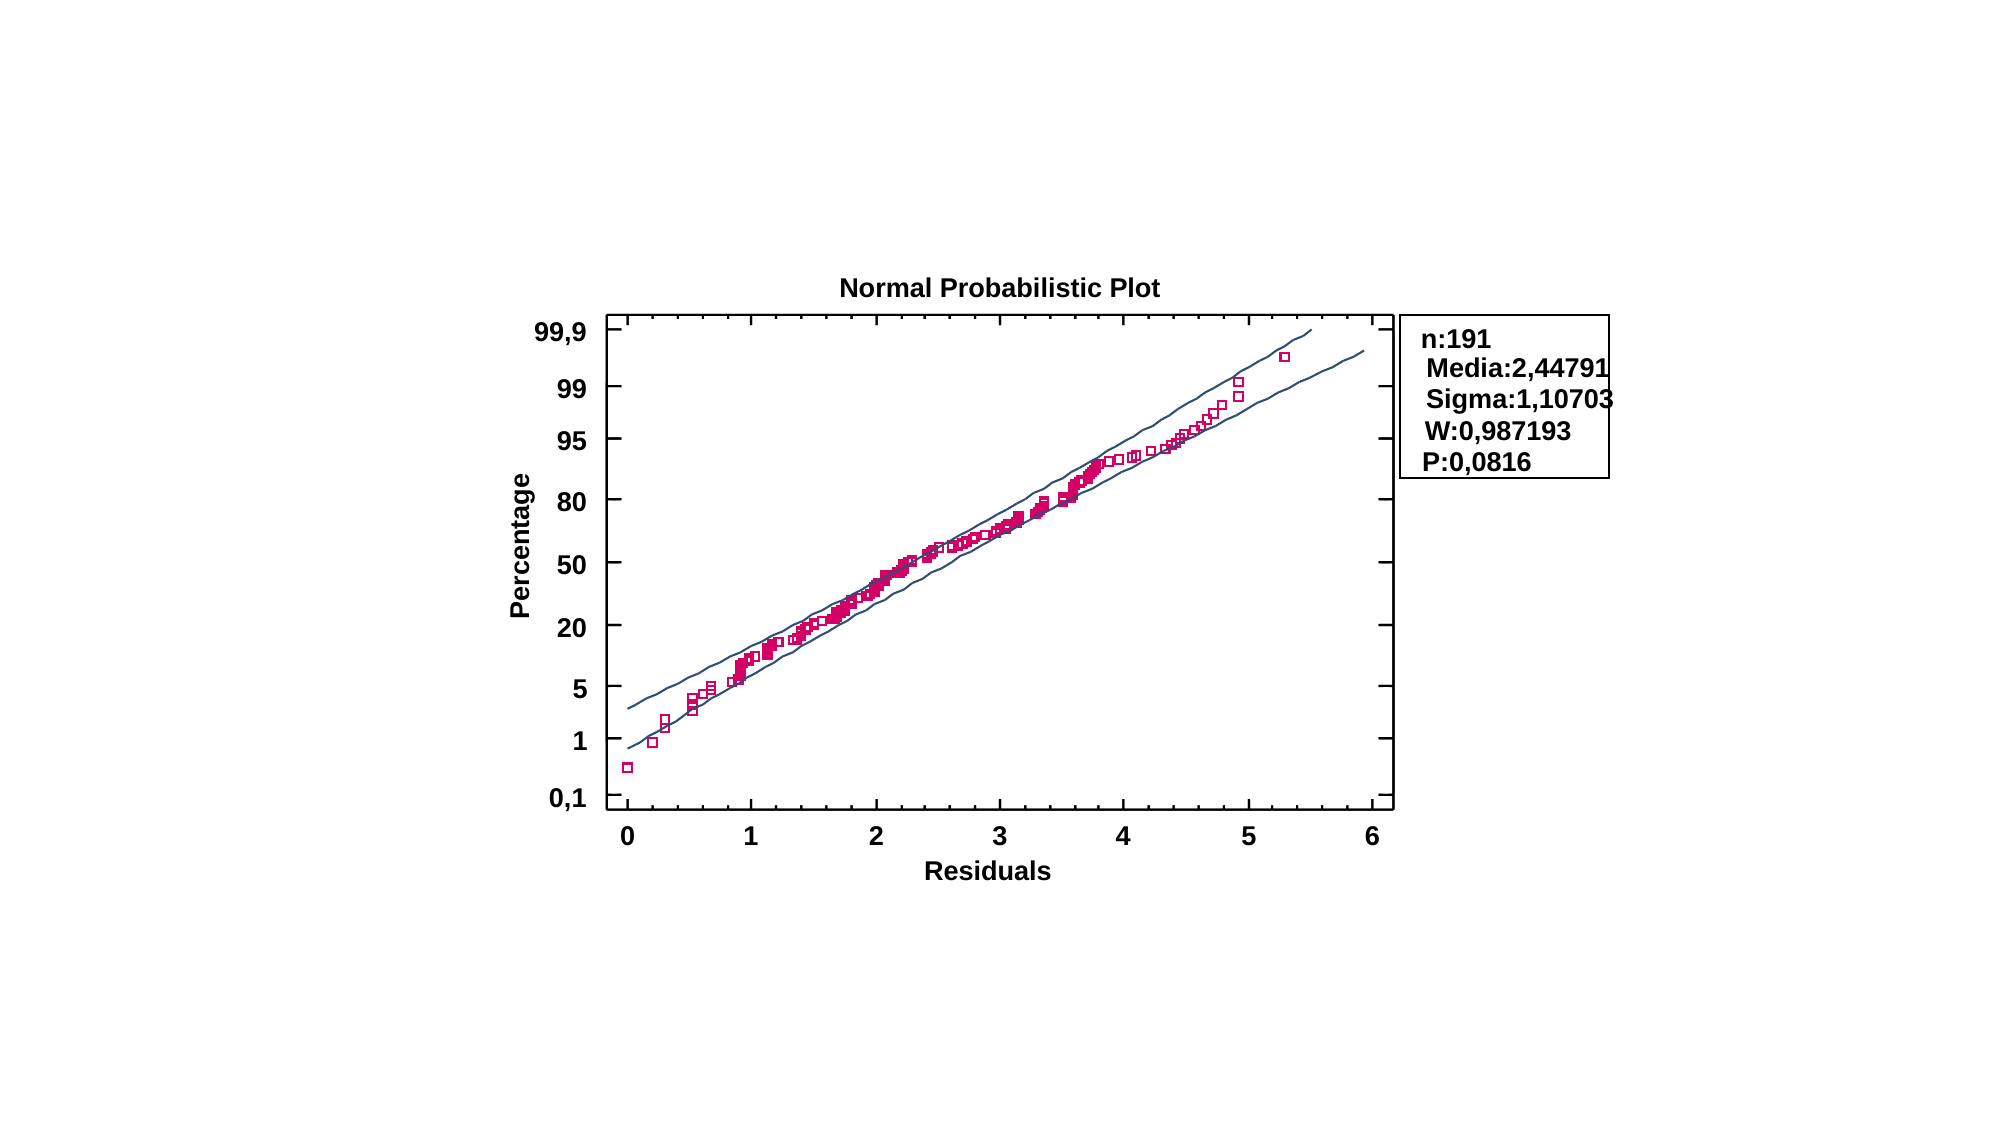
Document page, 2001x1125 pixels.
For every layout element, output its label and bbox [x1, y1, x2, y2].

text_box [334, 142, 1674, 982]
